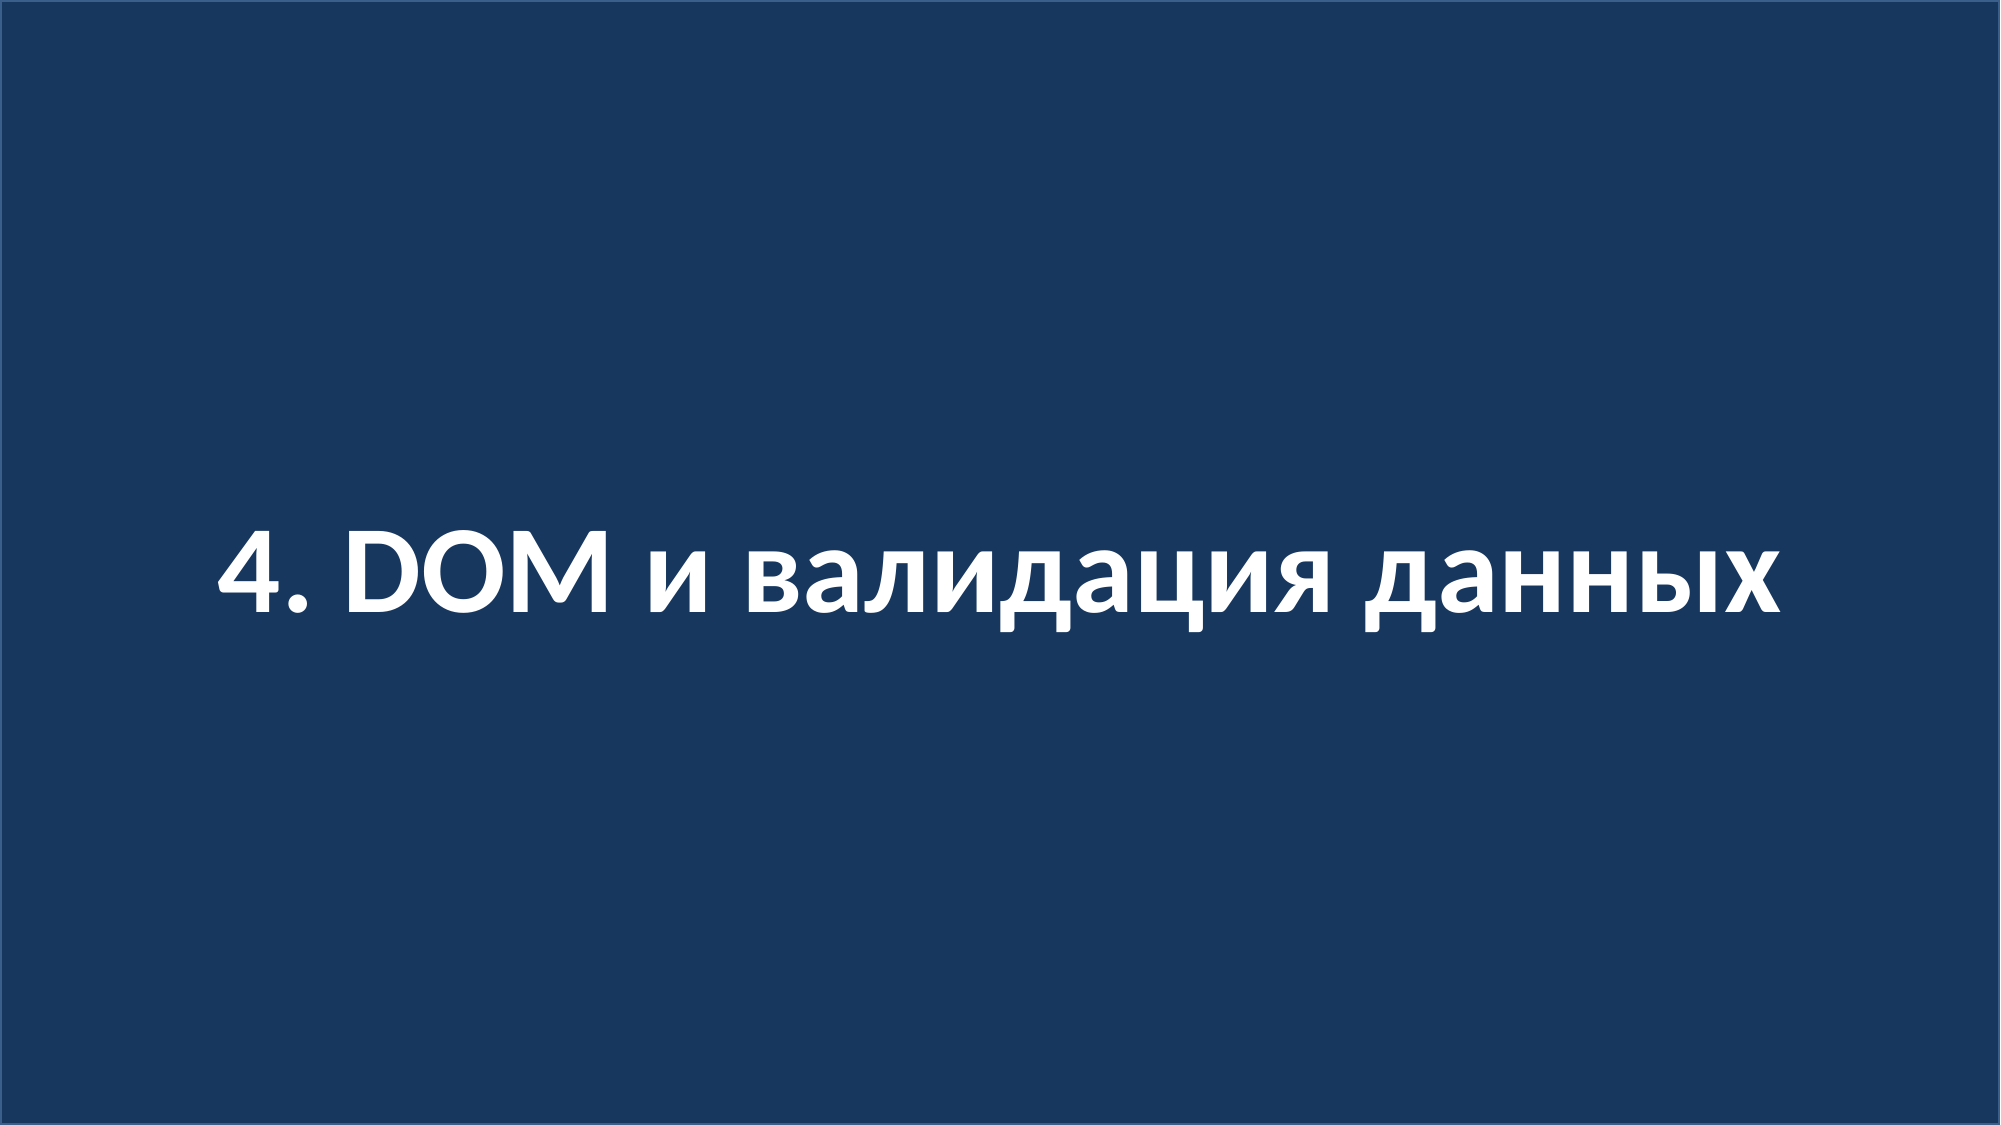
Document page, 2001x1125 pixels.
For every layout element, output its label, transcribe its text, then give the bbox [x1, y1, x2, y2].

text_box 4. DOM и валидация данных [0, 0, 2000, 1125]
